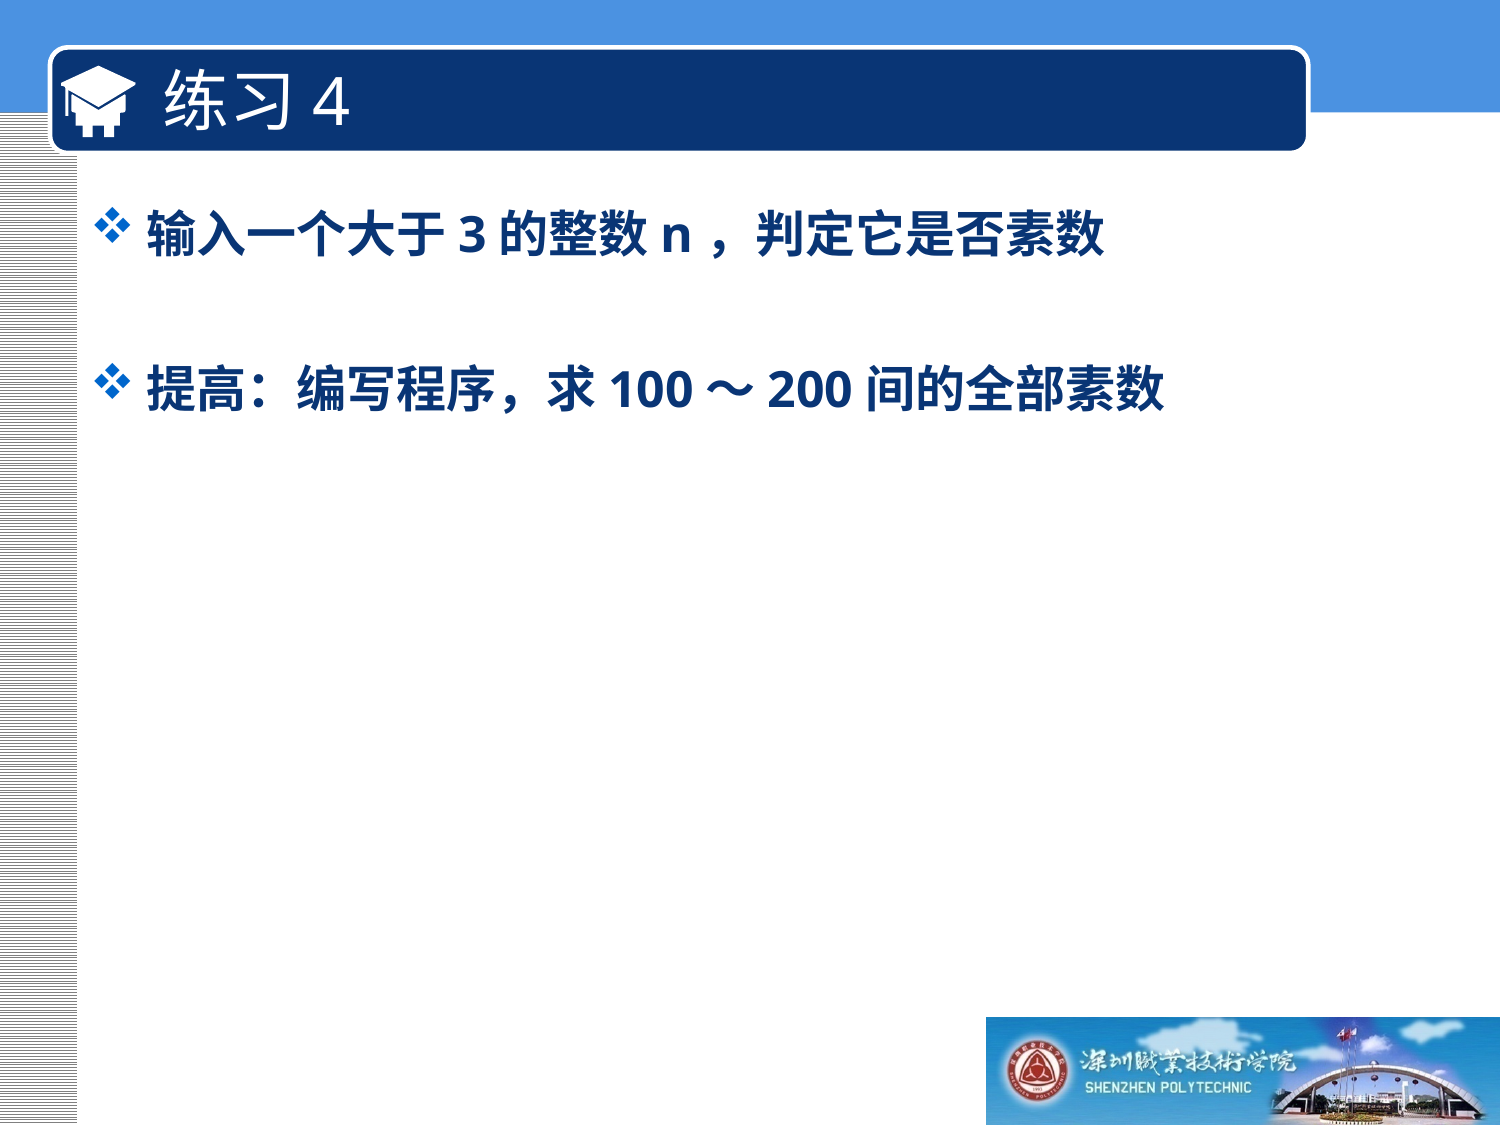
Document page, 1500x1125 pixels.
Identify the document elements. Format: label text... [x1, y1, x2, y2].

title 练习4 [147, 52, 1288, 145]
list 输入一个大于3的整数n，判定它是否素数 提高：编写程序，求100～200间的全部素数 [75, 176, 1483, 1118]
picture [986, 1017, 1500, 1125]
